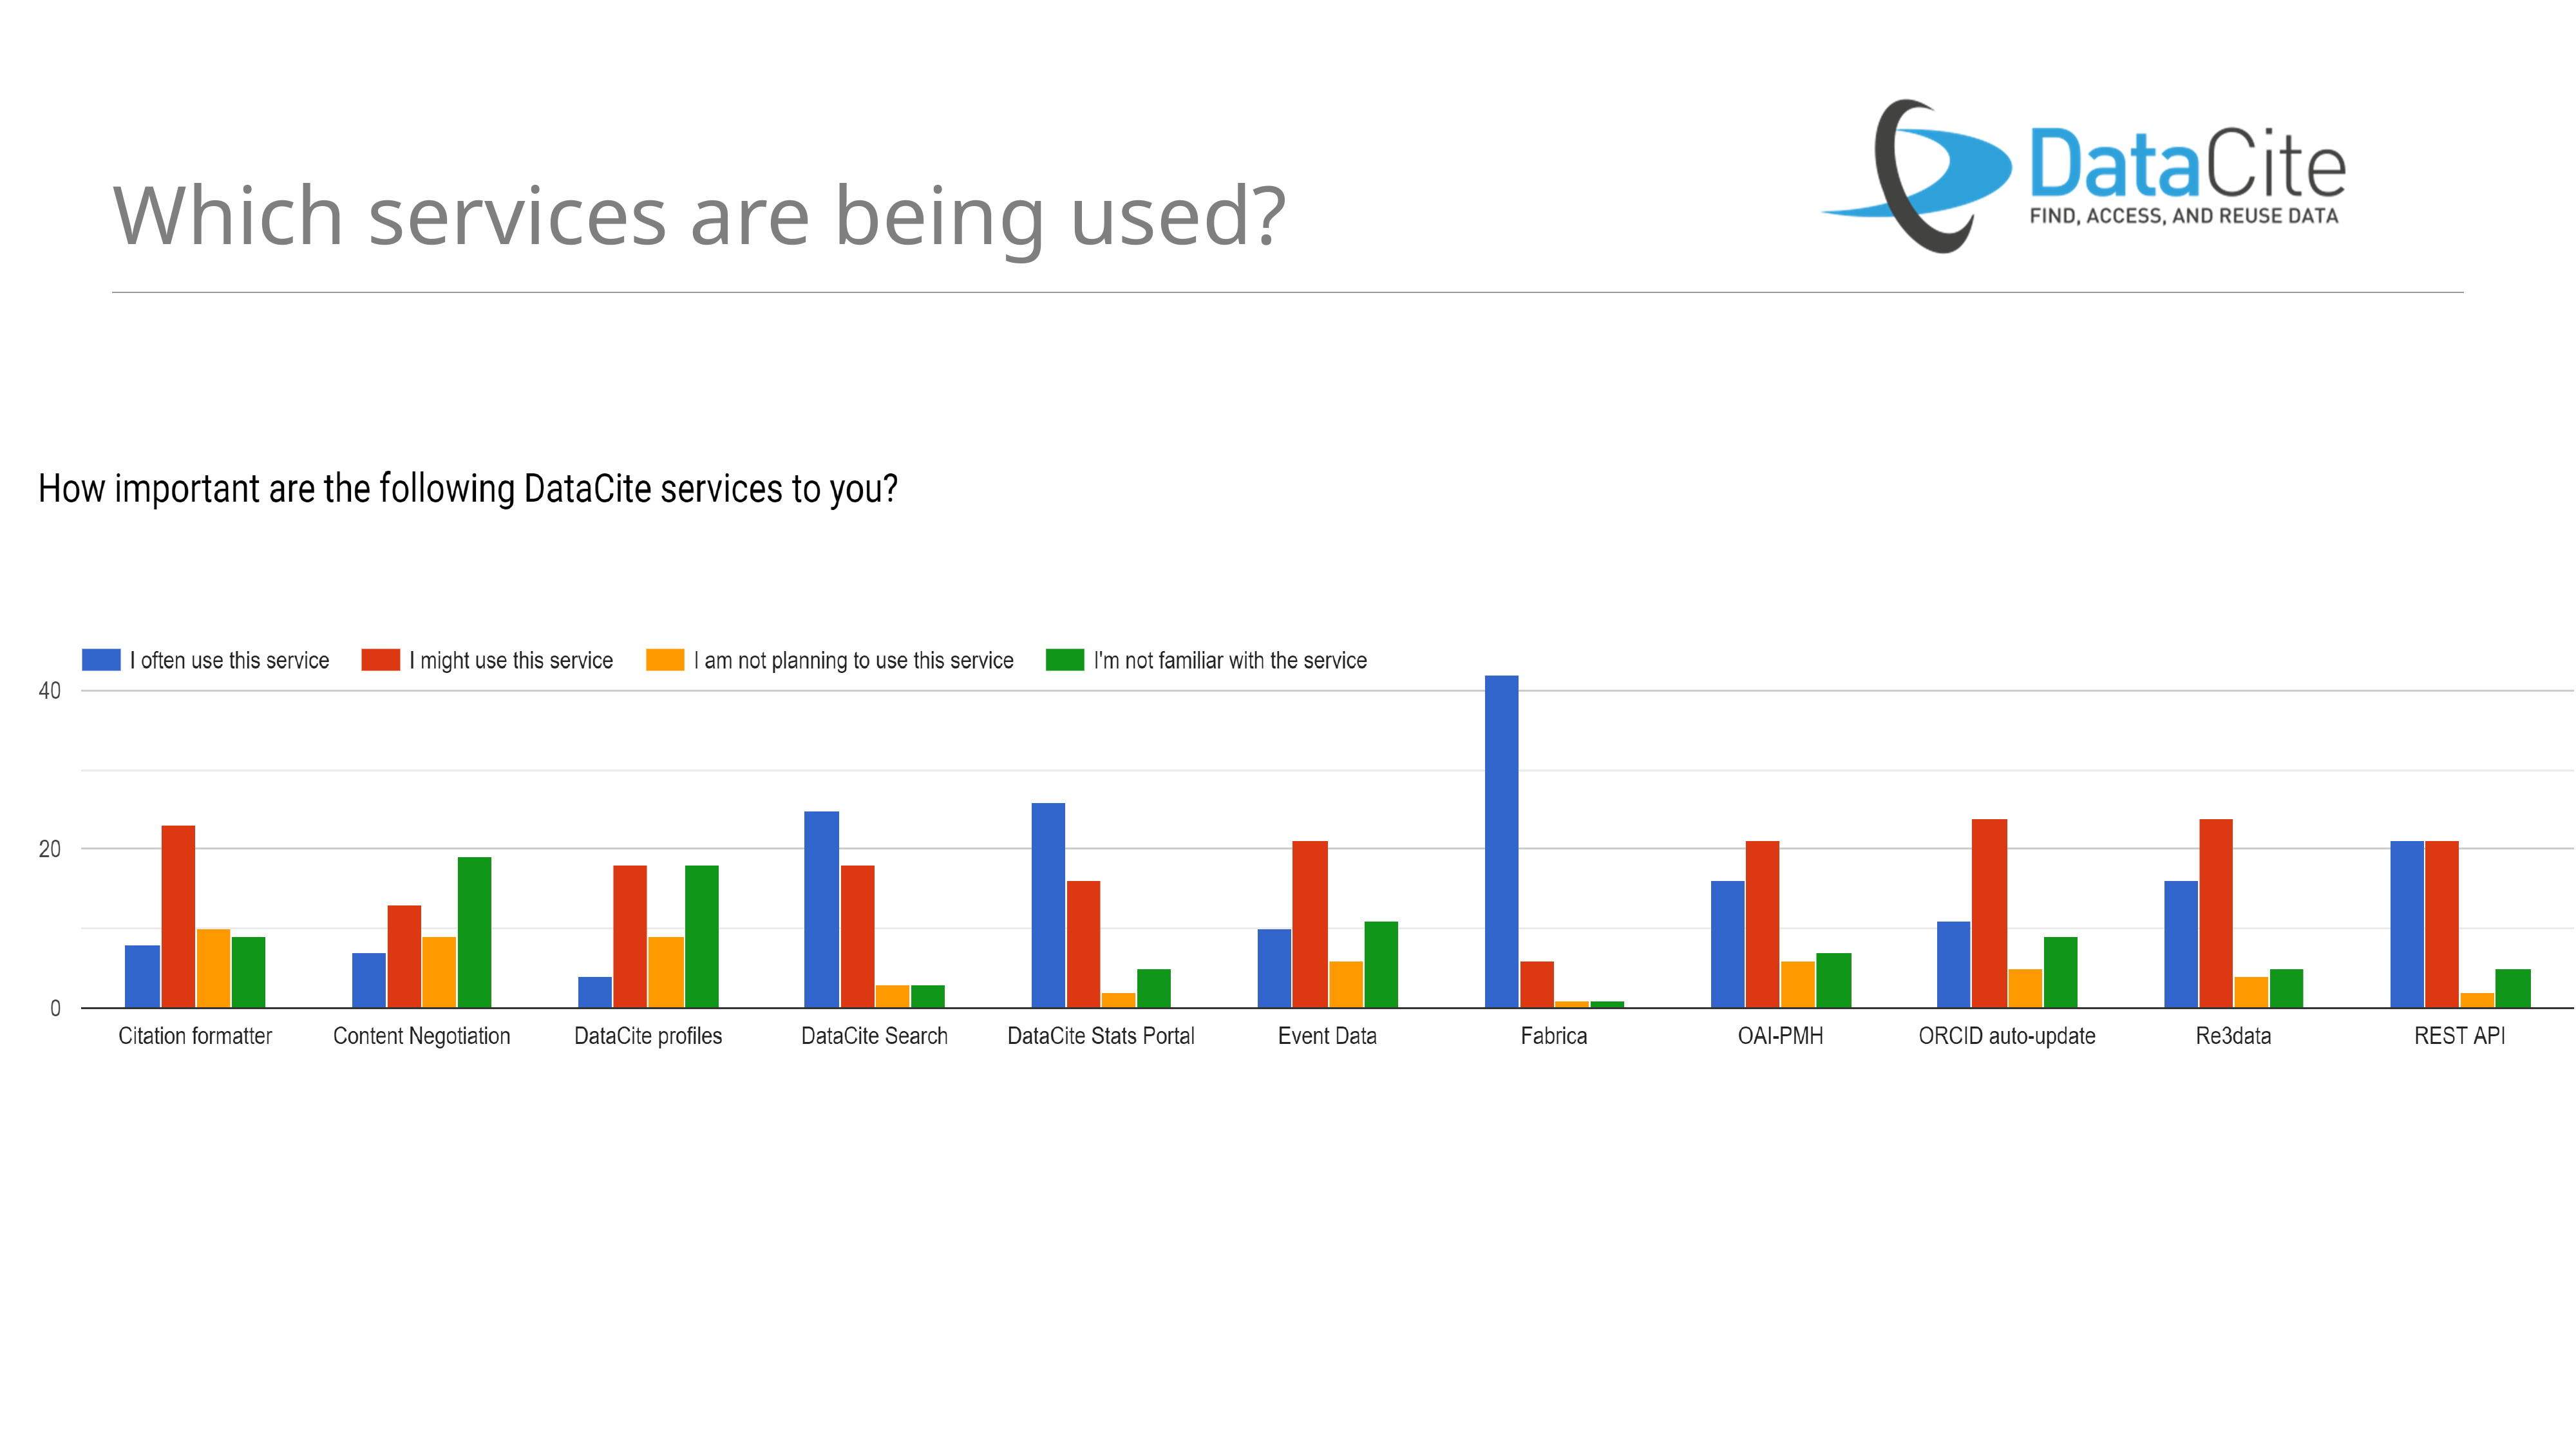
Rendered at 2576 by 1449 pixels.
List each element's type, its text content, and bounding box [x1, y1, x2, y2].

text_box Which services are being used? [112, 52, 2462, 261]
picture [0, 413, 2574, 1155]
picture [1812, 85, 2361, 265]
